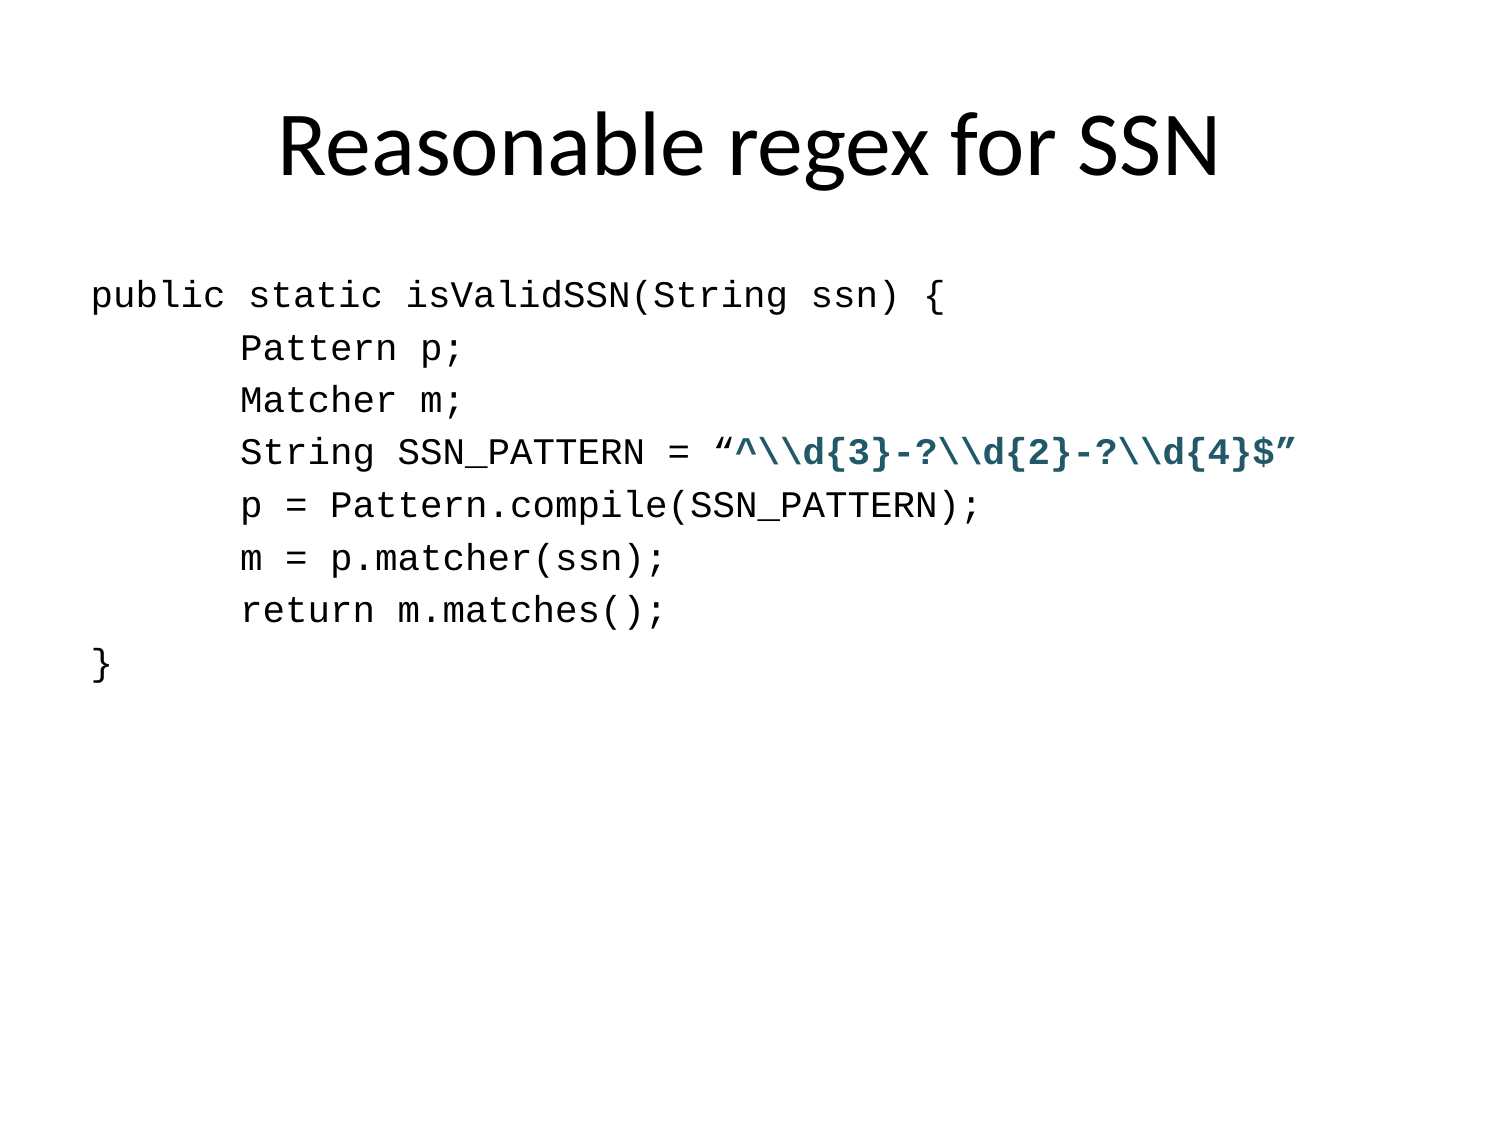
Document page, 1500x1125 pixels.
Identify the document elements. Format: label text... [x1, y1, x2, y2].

list public static isValidSSN(String ssn) { Pattern p; Matcher m; String SSN_PATTERN = “^\\d{3}-?\\d{2}-?\\d{4}$” p = Pattern.compile(SSN_PATTERN); m = p.matcher(ssn); return m.matches(); } [74, 262, 1426, 1006]
title Reasonable regex for SSN [74, 44, 1426, 233]
